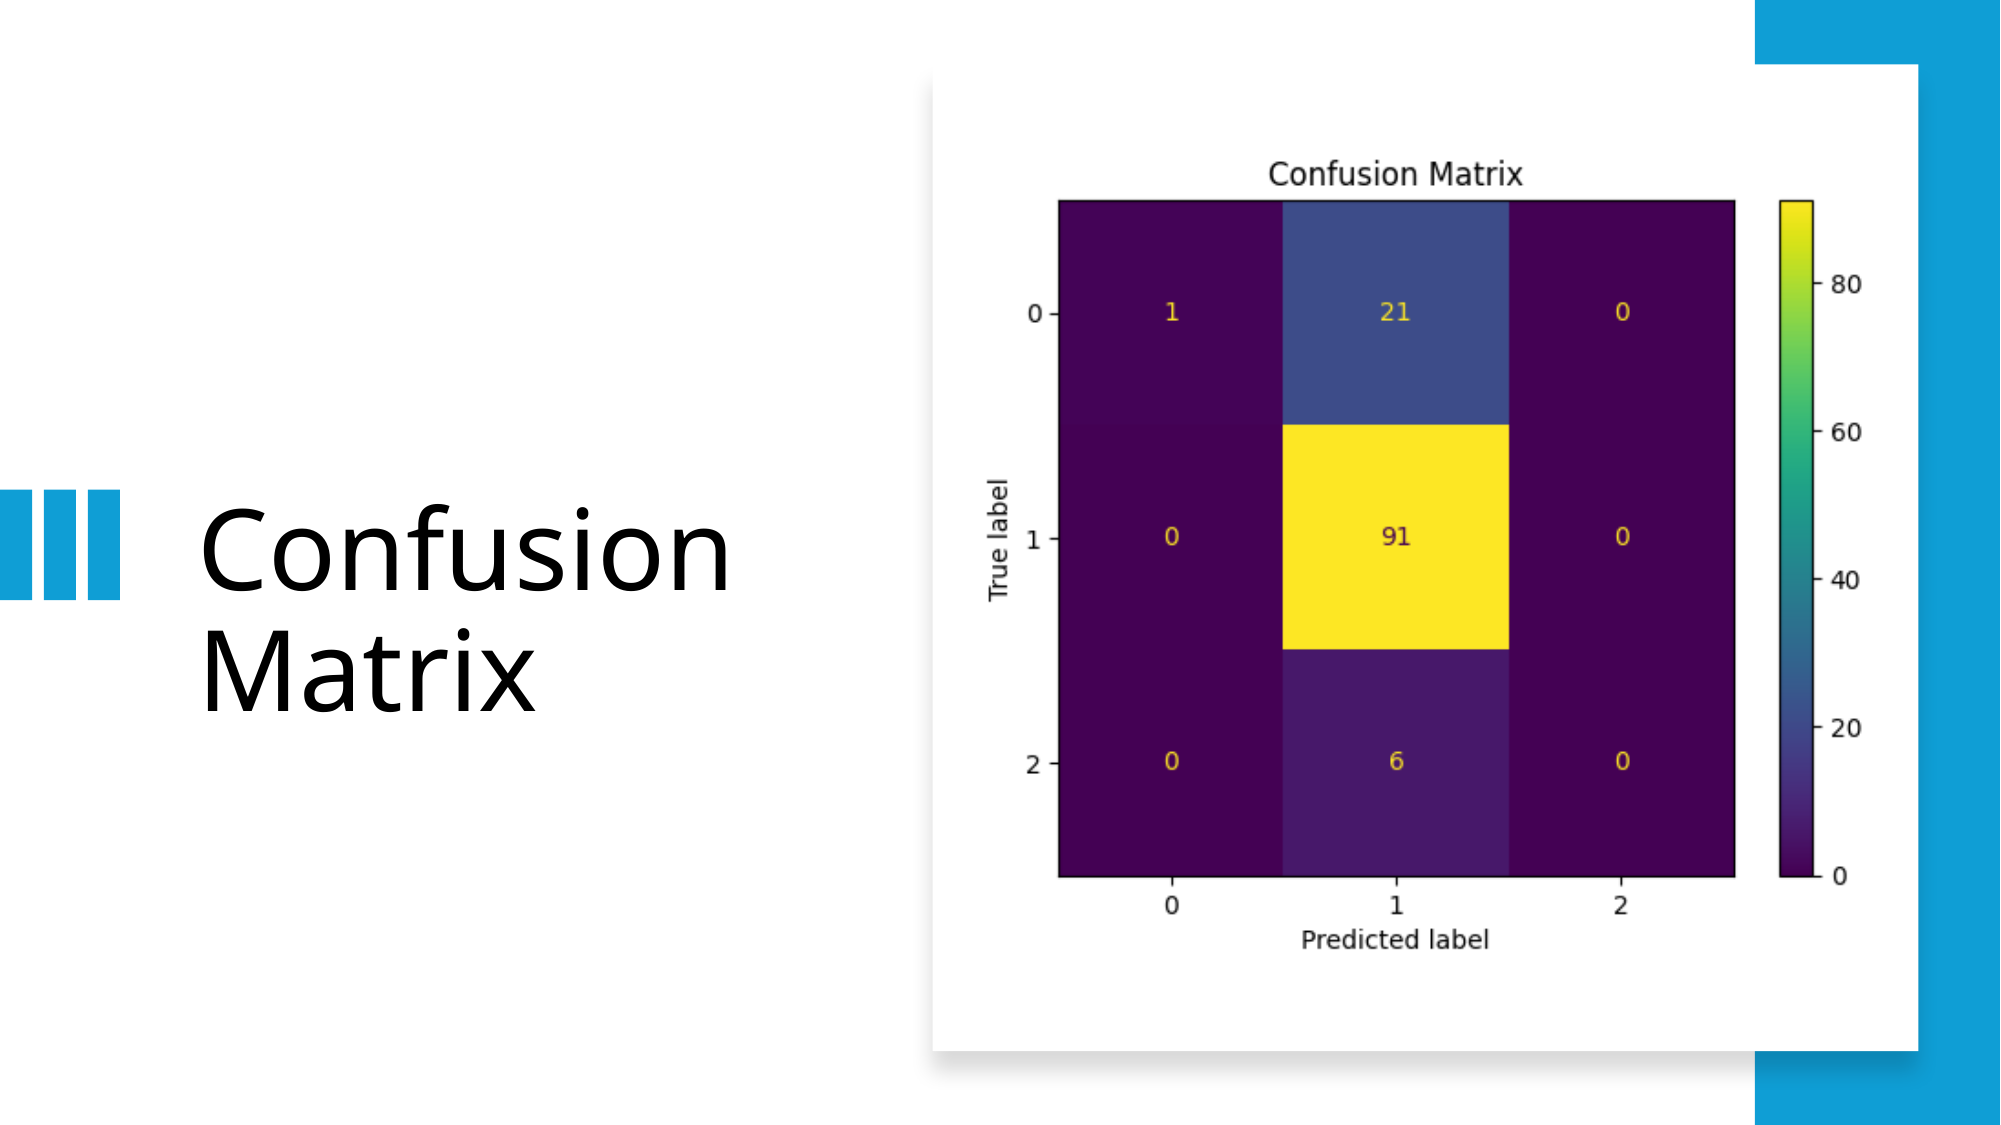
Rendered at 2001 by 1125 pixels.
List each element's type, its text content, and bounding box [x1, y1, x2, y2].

text_box [1753, 0, 2000, 1125]
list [970, 142, 1881, 973]
text_box [0, 0, 1753, 1125]
title Confusion Matrix [182, 485, 845, 878]
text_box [0, 489, 121, 601]
text_box [931, 63, 1920, 1053]
